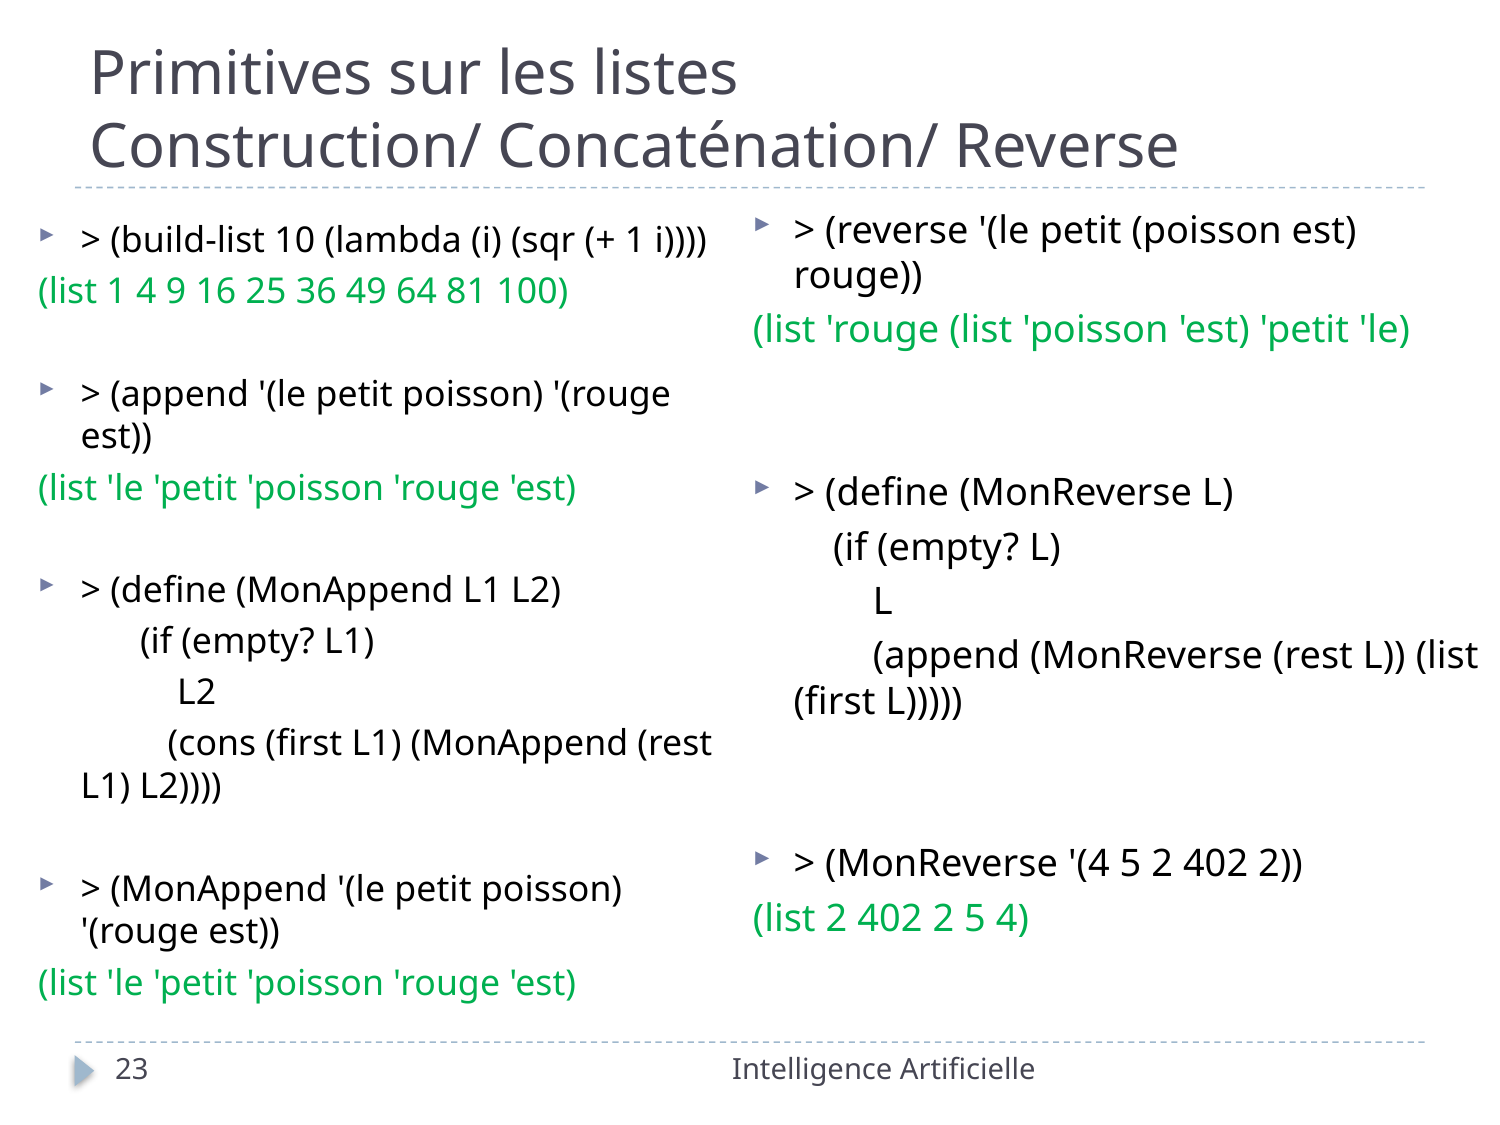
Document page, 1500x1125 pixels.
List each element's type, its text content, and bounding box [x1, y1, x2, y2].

title Primitives sur les listes Construction/ Concaténation/ Reverse [75, 24, 1425, 188]
list > (build-list 10 (lambda (i) (sqr (+ 1 i)))) (list 1 4 9 16 25 36 49 64 81 100) > (append '(le petit poisson) '(rouge est)) (list 'le 'petit 'poisson 'rouge 'est) > (define (MonAppend L1 L2) (if (empty? L1) L2 (cons (first L1) (MonAppend (rest L1) L2)))) > (MonAppend '(le petit poisson) '(rouge est)) (list 'le 'petit 'poisson 'rouge 'est) [23, 209, 762, 1020]
text_box > (reverse '(le petit (poisson est) rouge)) (list 'rouge (list 'poisson 'est) 'petit 'le) > (define (MonReverse L) (if (empty? L) L (append (MonReverse (rest L)) (list (first L))))) > (MonReverse '(4 5 2 402 2)) (list 2 402 2 5 4) [738, 197, 1500, 1008]
footer Intelligence Artificielle [475, 1042, 1051, 1103]
slide_number 23 [100, 1042, 426, 1103]
